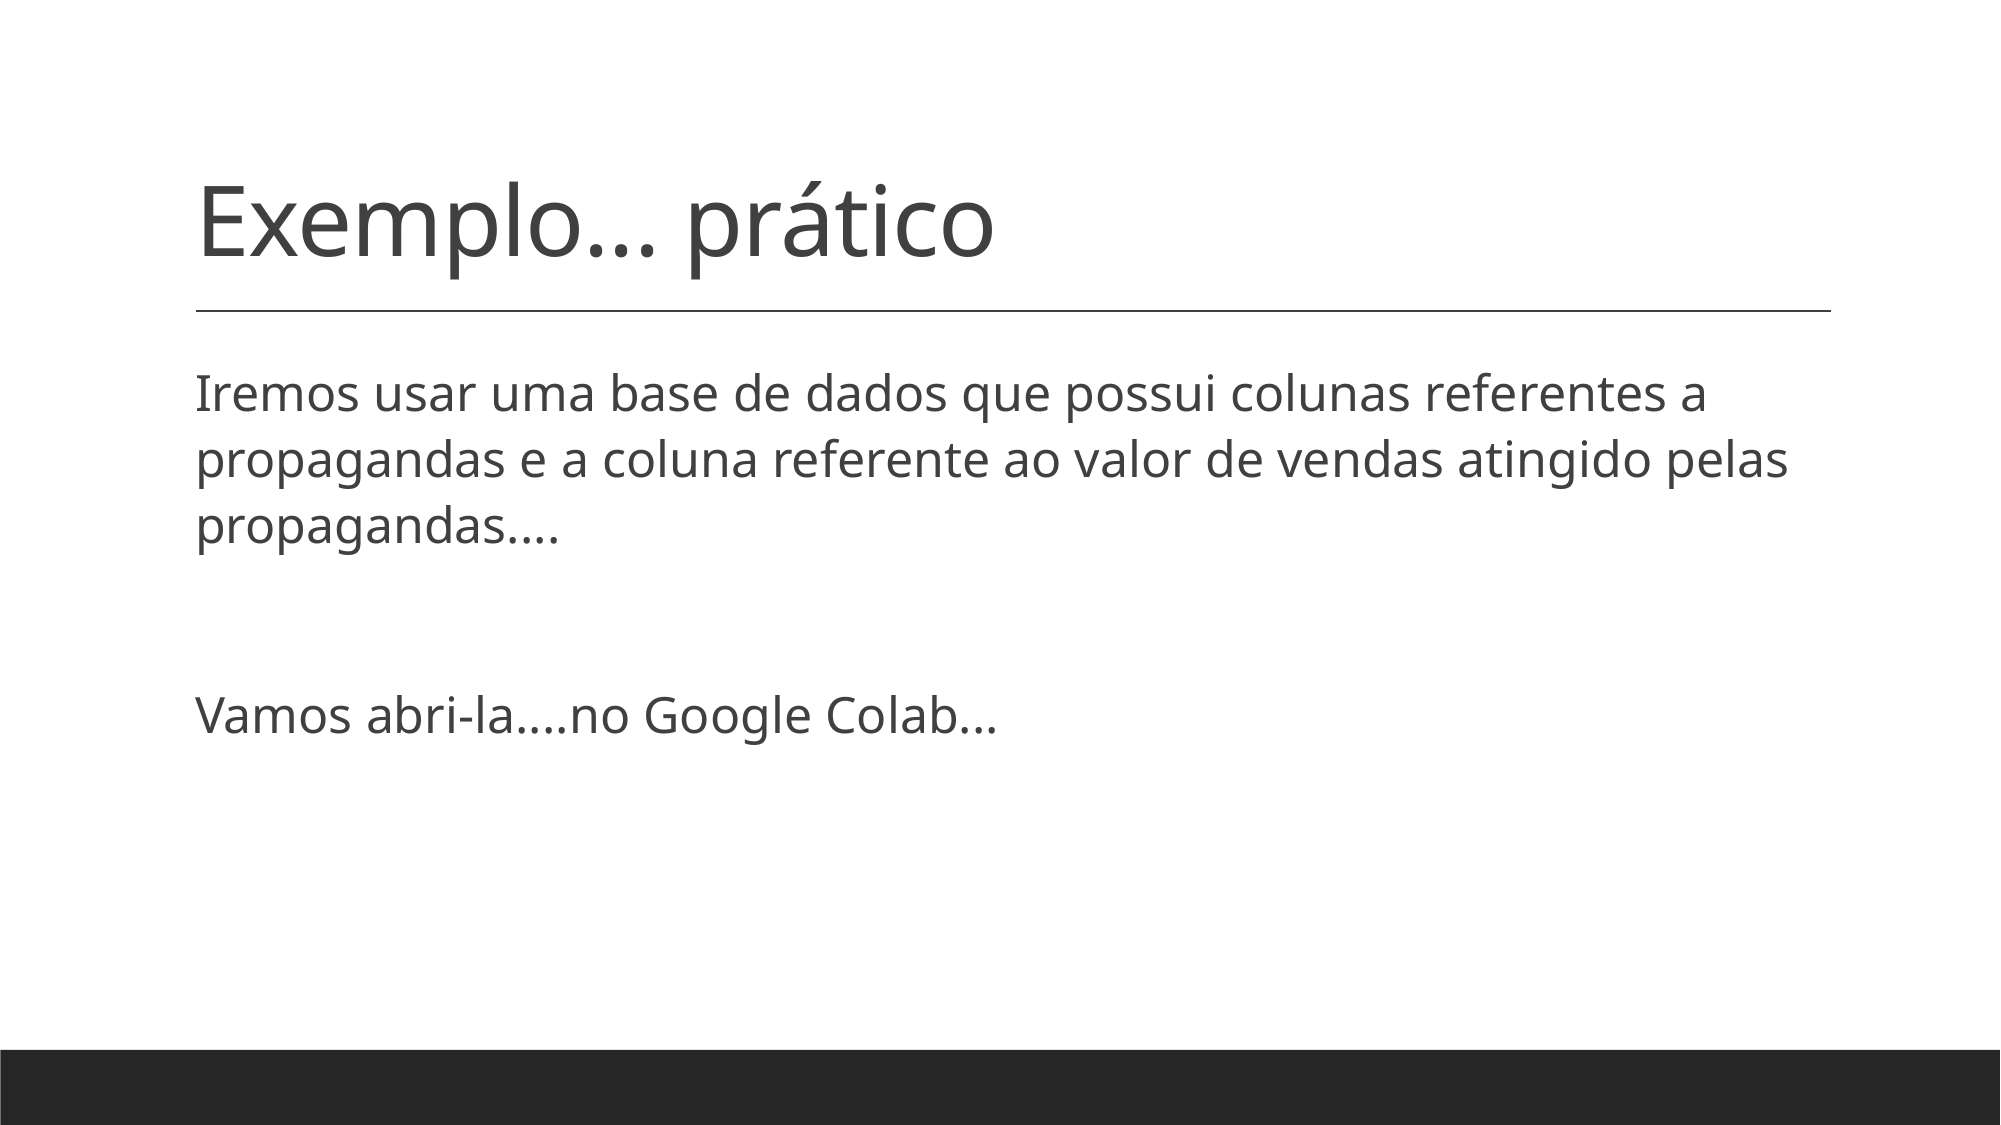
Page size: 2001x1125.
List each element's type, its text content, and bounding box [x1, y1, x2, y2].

list Iremos usar uma base de dados que possui colunas referentes a propagandas e a coluna referente ao valor de vendas atingido pelas propagandas.... Vamos abri-la....no Google Colab... [180, 347, 1800, 963]
title Exemplo... prático [180, 47, 1830, 285]
